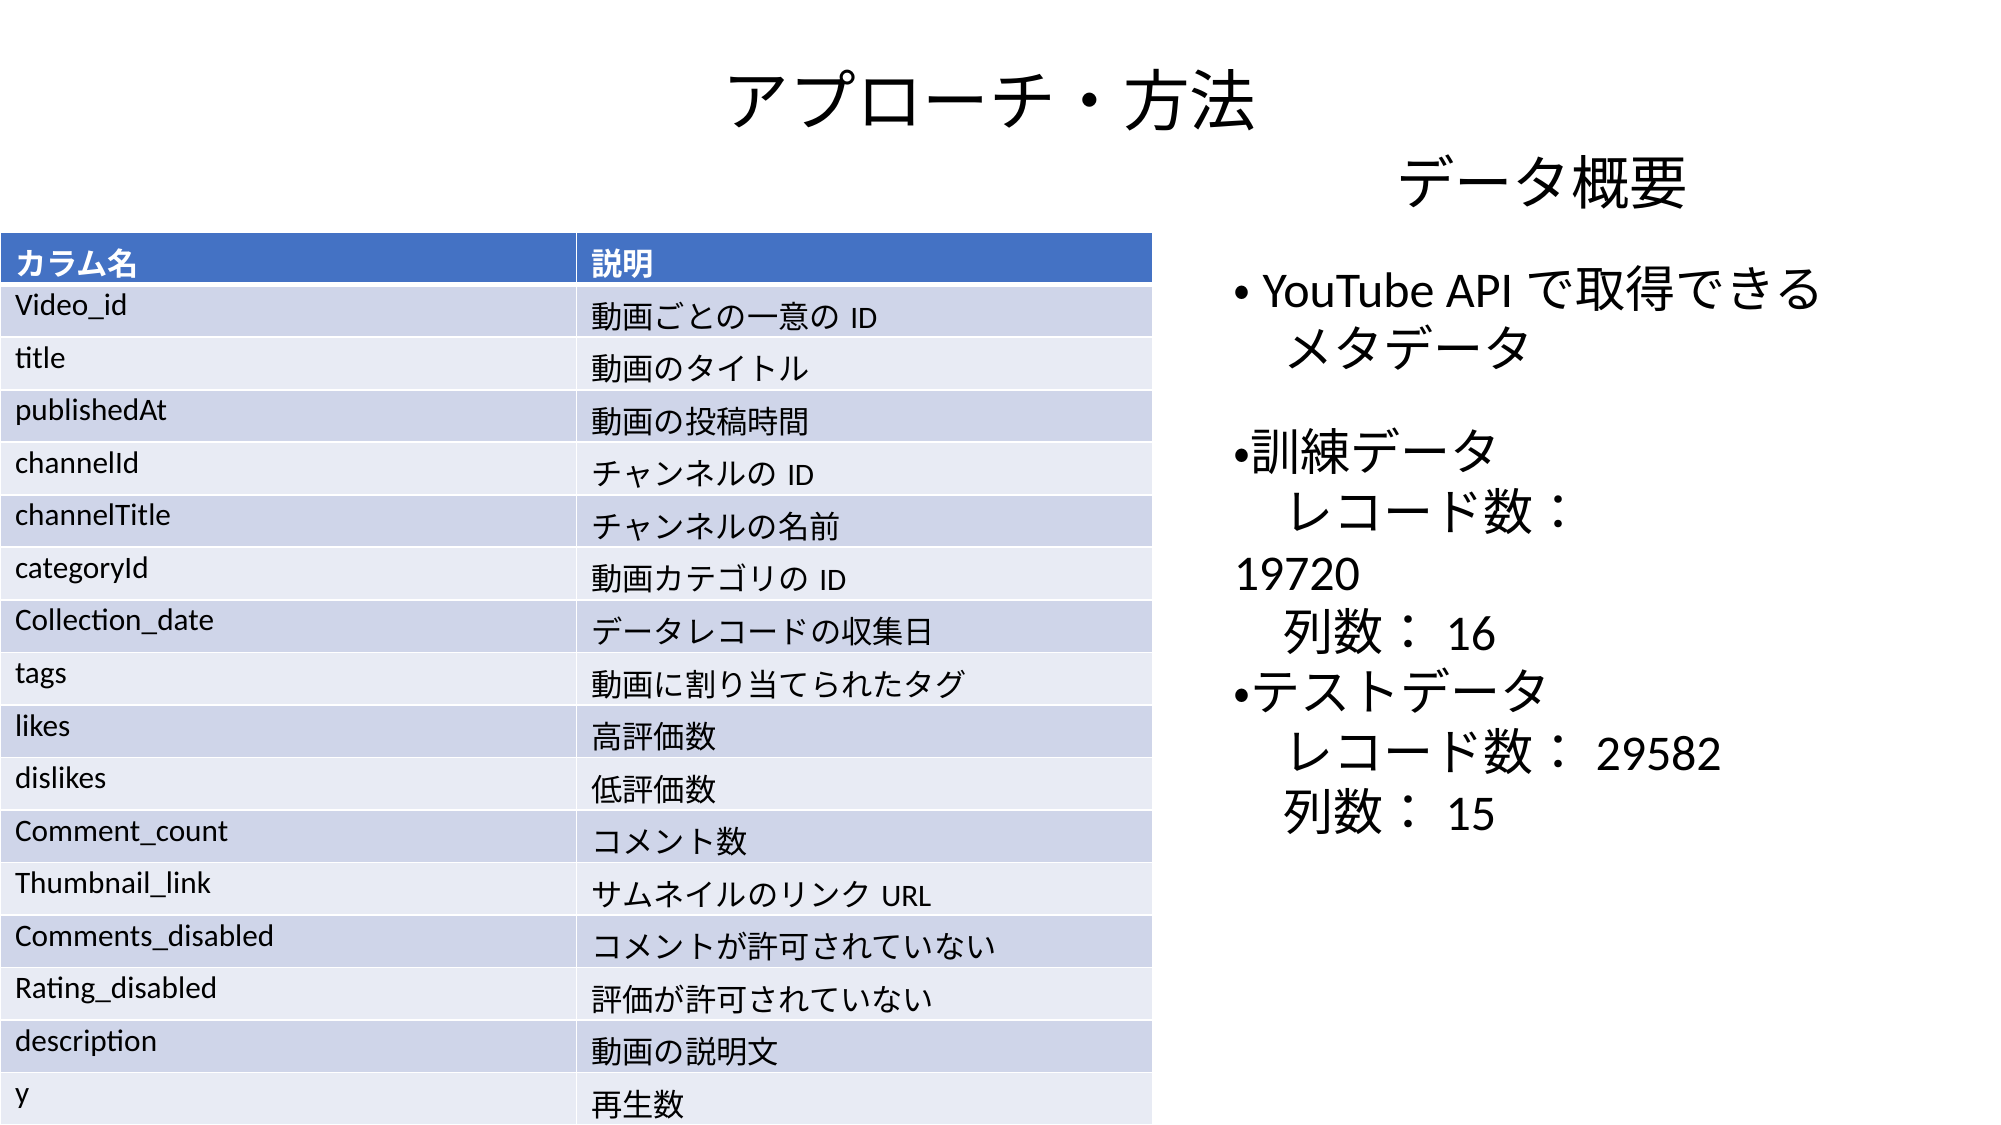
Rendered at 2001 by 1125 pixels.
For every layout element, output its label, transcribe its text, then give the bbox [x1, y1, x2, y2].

table_cell 動画に割り当てられたタグ [577, 653, 1152, 704]
table_cell チャンネルのID [577, 443, 1152, 494]
table_cell コメント数 [577, 811, 1152, 862]
table_header 説明 [577, 233, 1152, 282]
text_box ・訓練データ レコード数：19720 列数：16 ・テストデータ レコード数：29582 列数：15 [1218, 412, 1797, 848]
table_cell Video_id [1, 287, 576, 336]
table_cell Rating_disabled [1, 968, 576, 1019]
table_cell 再生数 [577, 1073, 1152, 1124]
table_cell 低評価数 [577, 758, 1152, 809]
text_box ・YouTube APIで取得できる メタデータ [1219, 250, 1890, 385]
table_cell title [1, 338, 576, 389]
table_cell Collection_date [1, 601, 576, 652]
table_header カラム名 [1, 233, 576, 282]
text_box データ概要 [1381, 138, 2000, 224]
table_cell tags [1, 653, 576, 704]
table_cell description [1, 1021, 576, 1072]
table_cell publishedAt [1, 391, 576, 441]
table_cell 動画ごとの一意のID [577, 287, 1152, 336]
table_cell サムネイルのリンクURL [577, 863, 1152, 914]
table_cell 高評価数 [577, 706, 1152, 757]
table_cell 動画のタイトル [577, 338, 1152, 389]
table_cell チャンネルの名前 [577, 496, 1152, 546]
table_cell Thumbnail_link [1, 863, 576, 914]
table_cell コメントが許可されていない [577, 916, 1152, 967]
table_cell 動画カテゴリのID [577, 548, 1152, 599]
table_cell Comment_count [1, 811, 576, 862]
table_cell categoryId [1, 548, 576, 599]
table_cell dislikes [1, 758, 576, 809]
table_cell likes [1, 706, 576, 757]
table_cell データレコードの収集日 [577, 601, 1152, 652]
table_cell y [1, 1073, 576, 1124]
table_cell channelTitle [1, 496, 576, 546]
text_box アプローチ・方法 [707, 51, 1452, 147]
table_cell 動画の説明文 [577, 1021, 1152, 1072]
table_cell channelId [1, 443, 576, 494]
table_cell 動画の投稿時間 [577, 391, 1152, 441]
table_cell 評価が許可されていない [577, 968, 1152, 1019]
table_cell Comments_disabled [1, 916, 576, 967]
